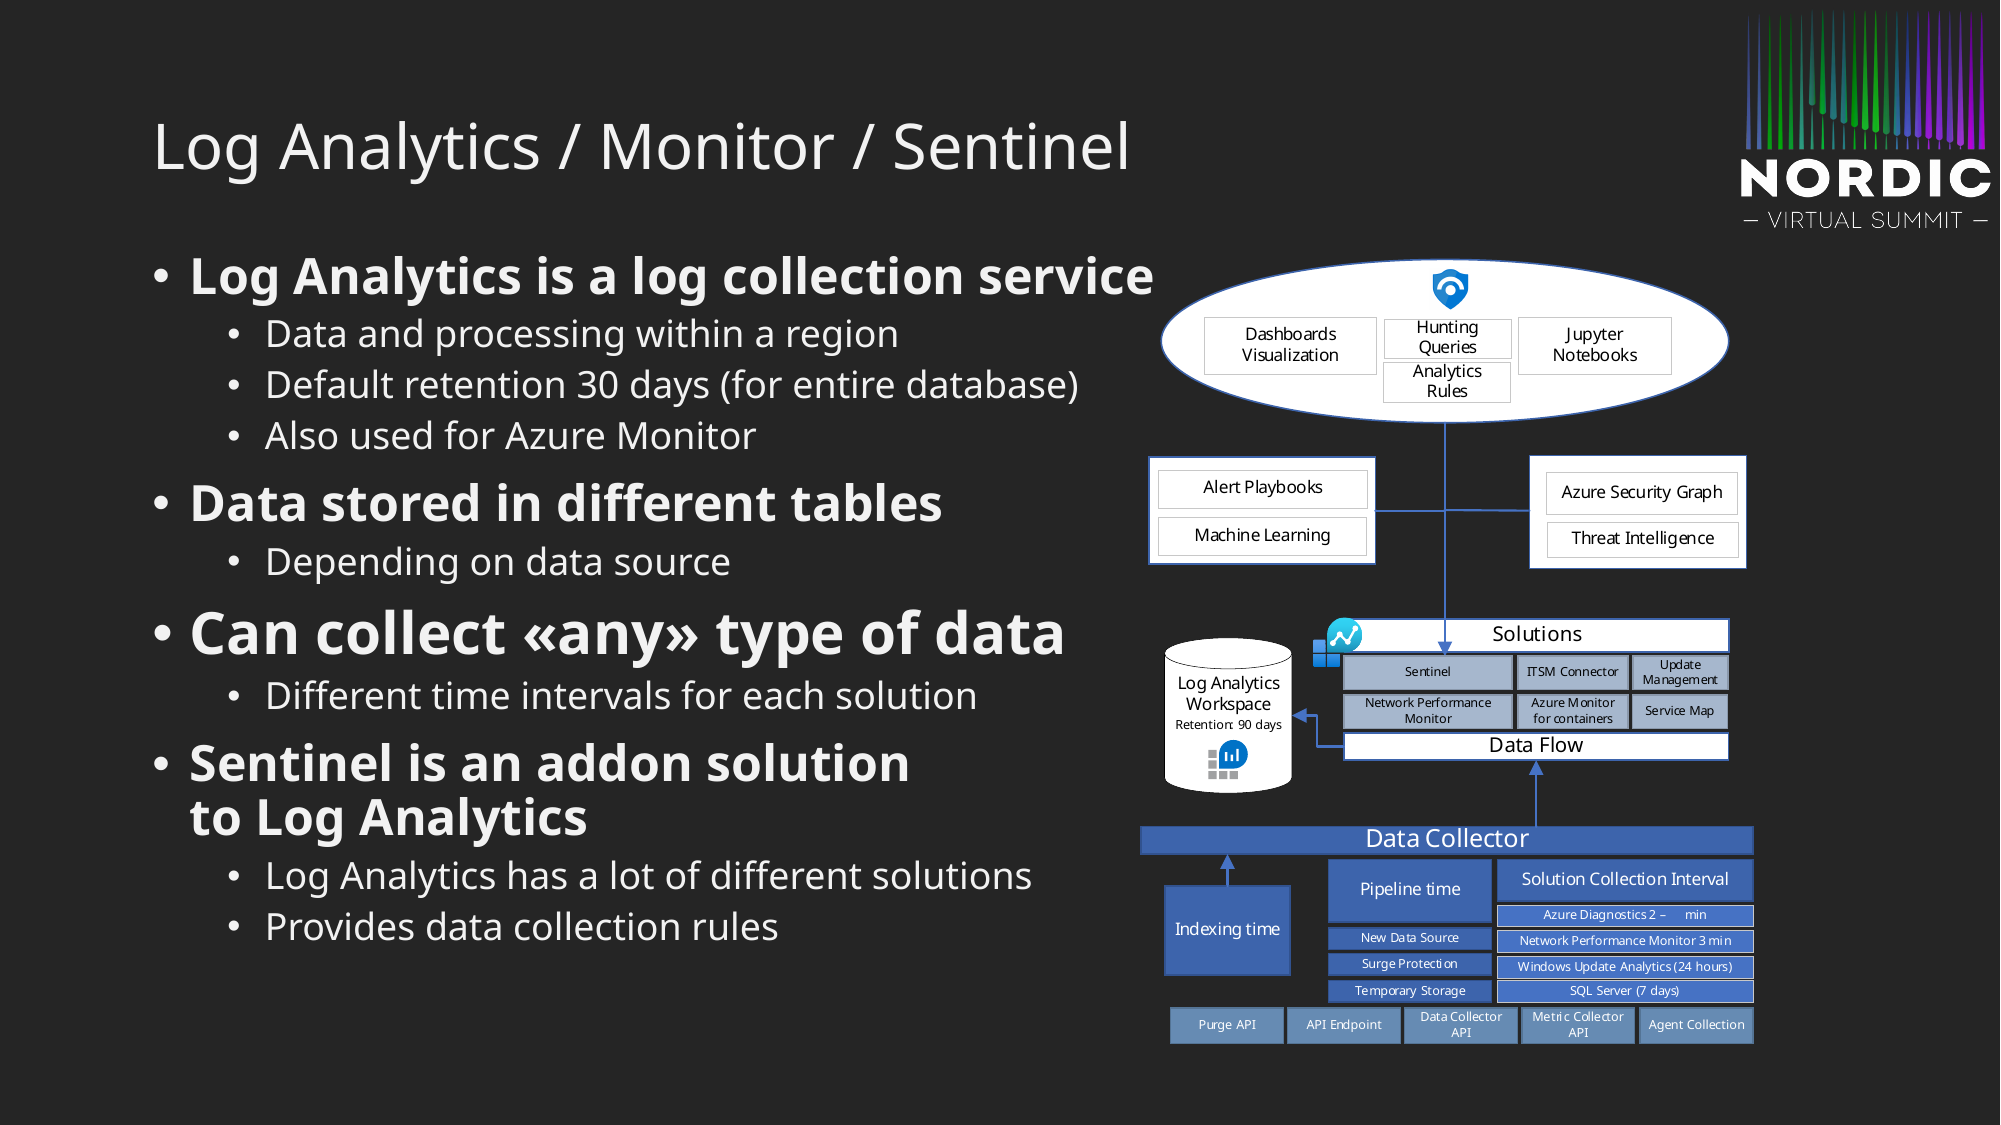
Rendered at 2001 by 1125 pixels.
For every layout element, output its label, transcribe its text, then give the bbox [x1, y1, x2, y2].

picture [1731, 0, 2001, 244]
picture [1136, 255, 1755, 1048]
title Log Analytics / Monitor / Sentinel [137, 59, 1624, 190]
list Log Analytics is a log collection service Data and processing within a region Default retention 30 days (for entire database) Also used for Azure Monitor Data stored in different tables Depending on data source Can collect «any» type of data Different time intervals for each solution Sentinel is an addon solution to Log Analytics Log Analytics has a lot of different solutions Provides data collection rules [137, 243, 1863, 1014]
